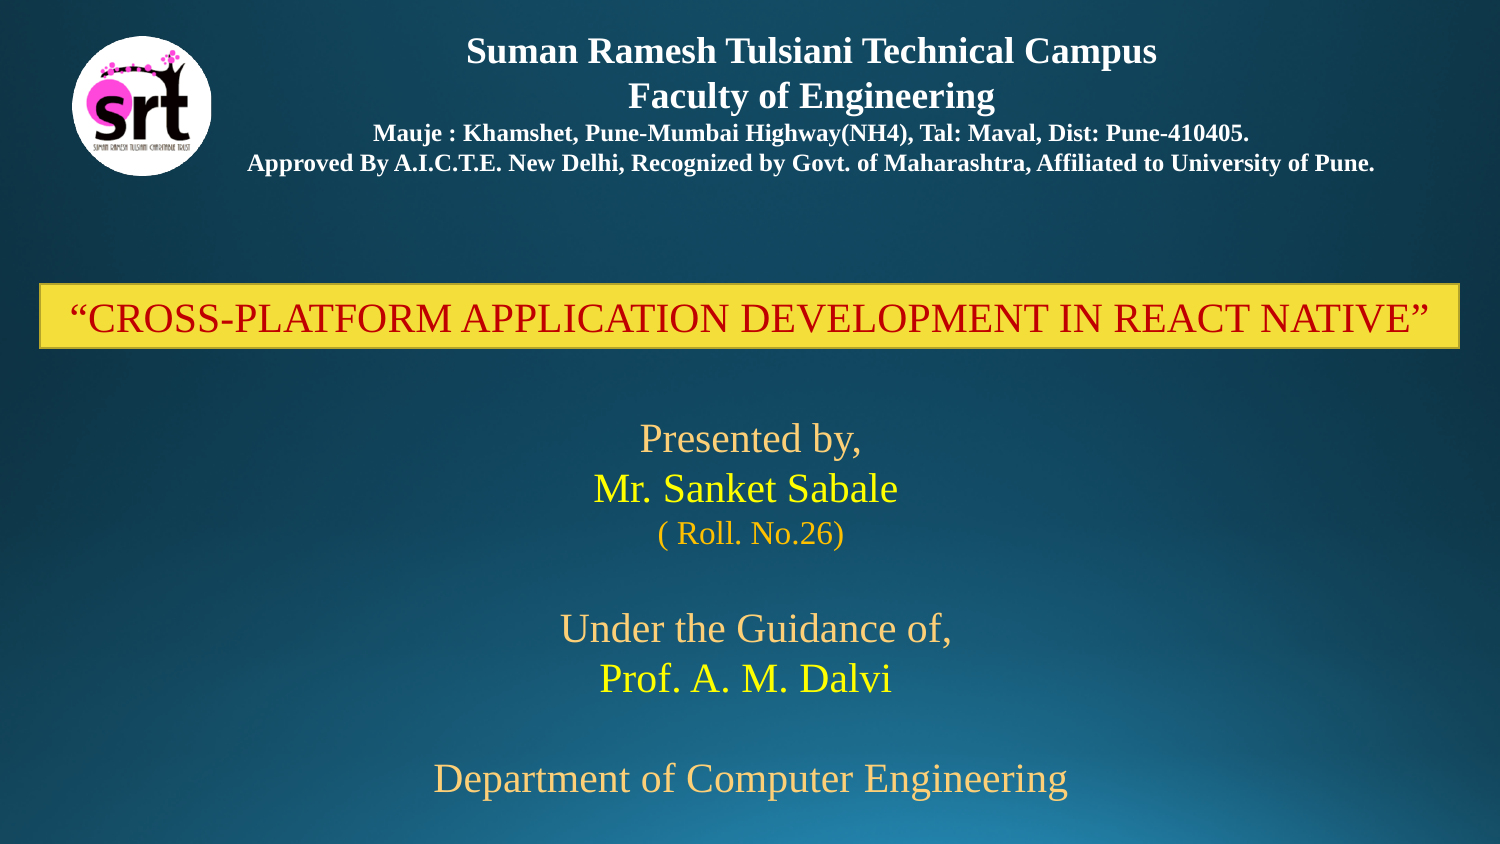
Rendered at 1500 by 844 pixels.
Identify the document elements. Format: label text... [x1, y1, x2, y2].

text_box “CROSS-PLATFORM APPLICATION DEVELOPMENT IN REACT NATIVE” [39, 283, 1460, 349]
text_box Suman Ramesh Tulsiani Technical Campus Faculty of Engineering Mauje : Khamshet, Pune-Mumbai Highway(NH4), Tal: Maval, Dist: Pune-410405. Approved By A.I.C.T.E. New Delhi, Recognized by Govt. of Maharashtra, Affiliated to University of Pune. [164, 19, 1460, 229]
picture [0, 0, 1500, 844]
text_box Presented by, Mr. Sanket Sabale ( Roll. No.26) Under the Guidance of, Prof. A. M. Dalvi Department of Computer Engineering [2, 403, 1500, 809]
